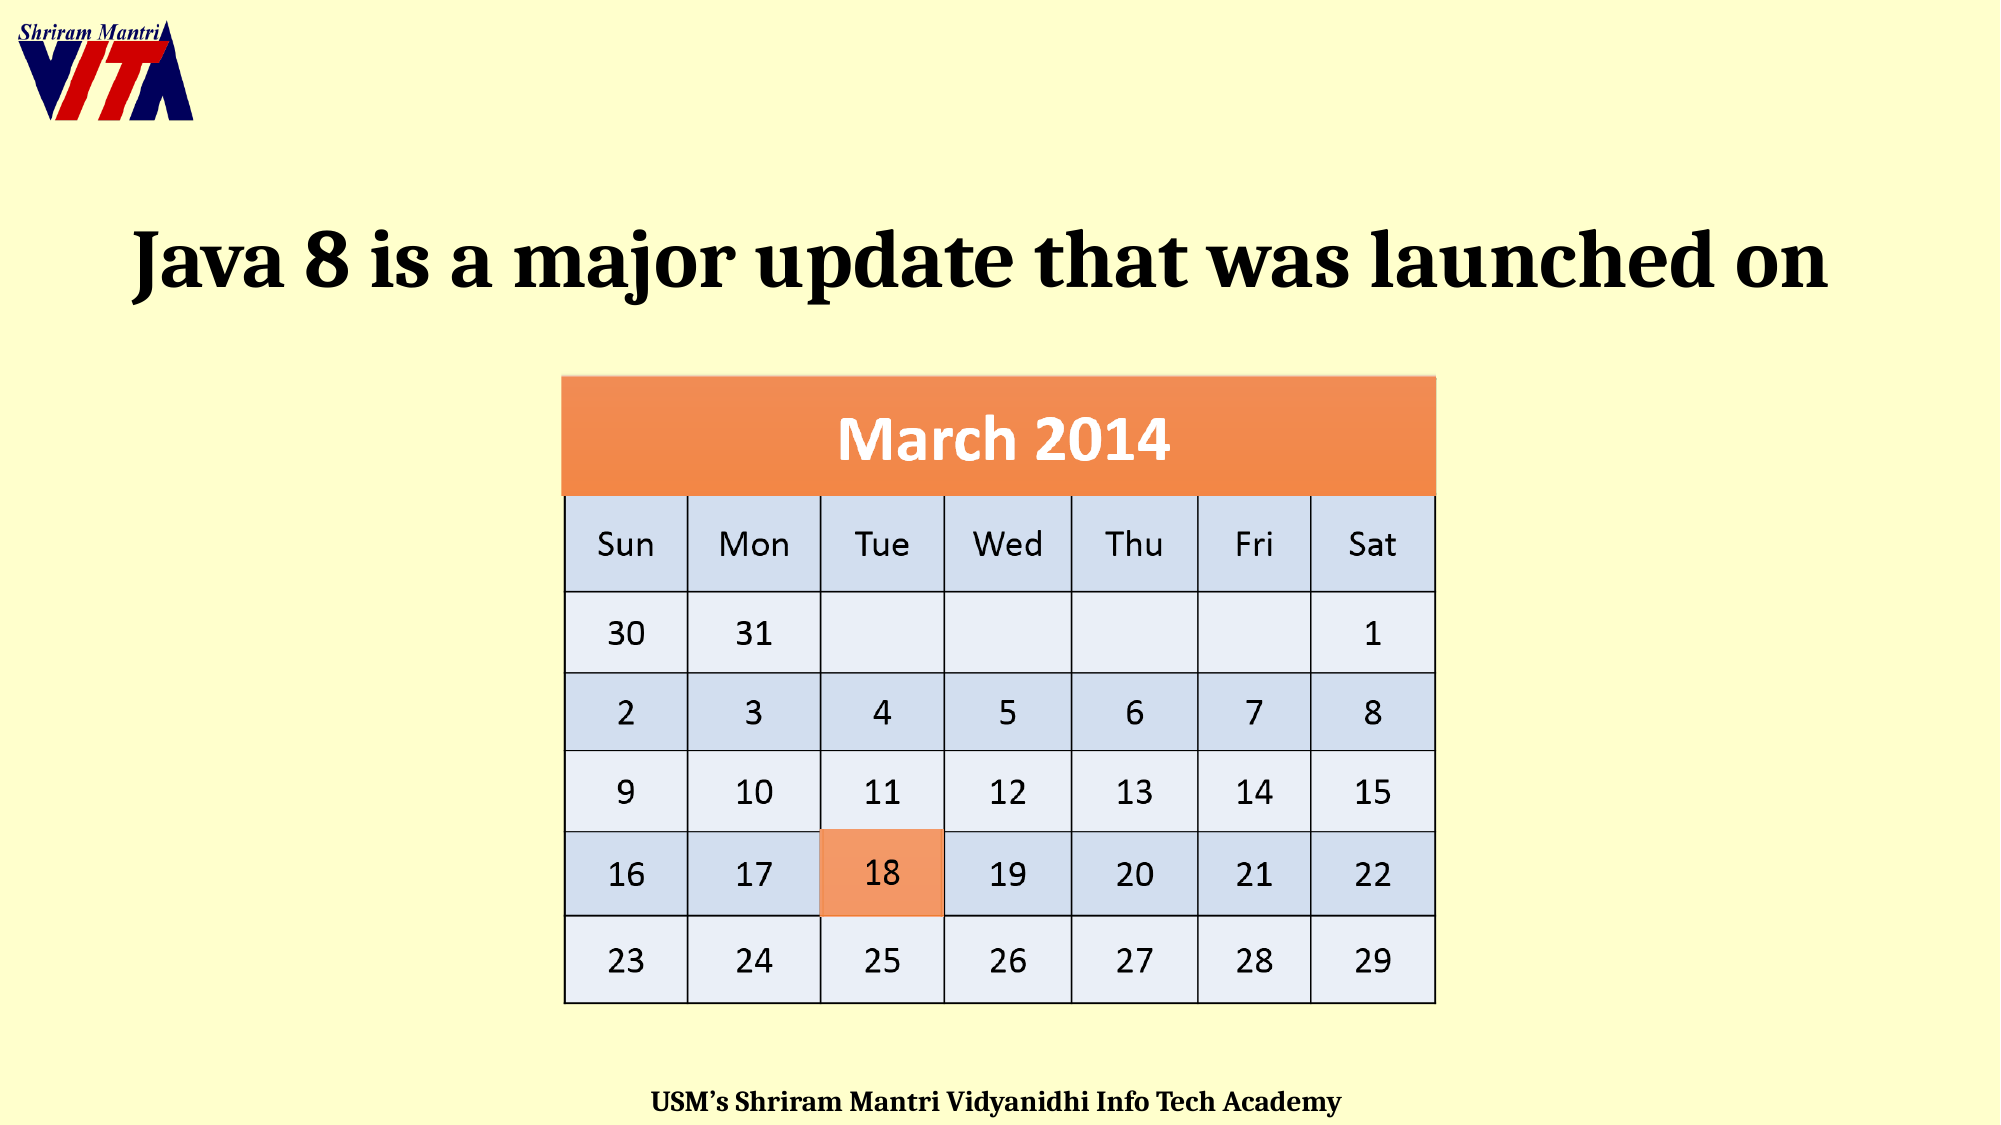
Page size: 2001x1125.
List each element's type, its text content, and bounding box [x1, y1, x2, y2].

picture [0, 0, 211, 141]
text_box Java 8 is a major update that was launched on [0, 182, 2000, 312]
picture [561, 370, 1437, 1005]
